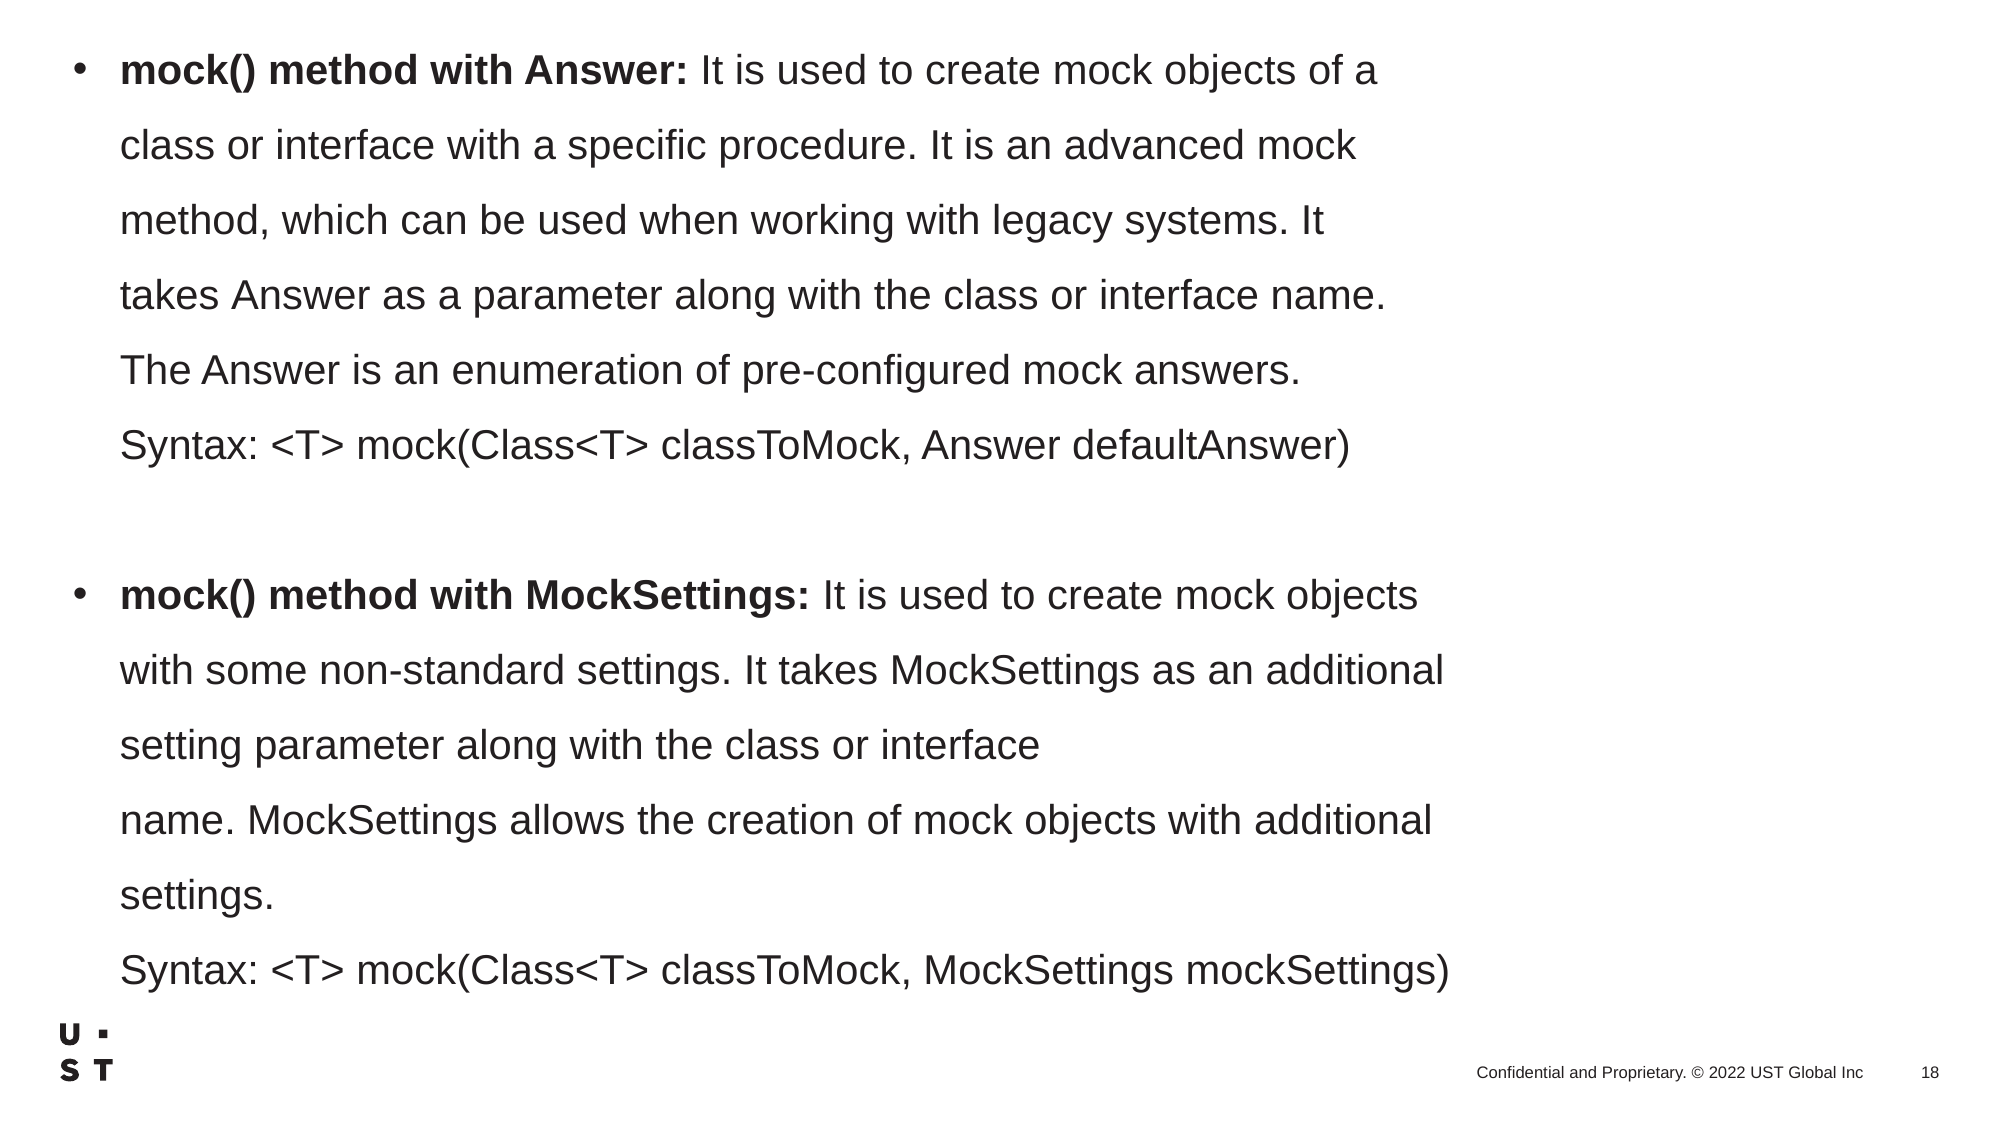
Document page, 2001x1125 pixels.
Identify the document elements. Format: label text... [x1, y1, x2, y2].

list mock() method with Answer: It is used to create mock objects of a class or interface with a specific procedure. It is an advanced mock method, which can be used when working with legacy systems. It takes Answer as a parameter along with the class or interface name. The Answer is an enumeration of pre-configured mock answers. Syntax: <T> mock(Class<T> classToMock, Answer defaultAnswer) mock() method with MockSettings: It is used to create mock objects with some non-standard settings. It takes MockSettings as an additional setting parameter along with the class or interface name. MockSettings allows the creation of mock objects with additional settings. Syntax: <T> mock(Class<T> classToMock, MockSettings mockSettings) [72, 18, 1468, 716]
